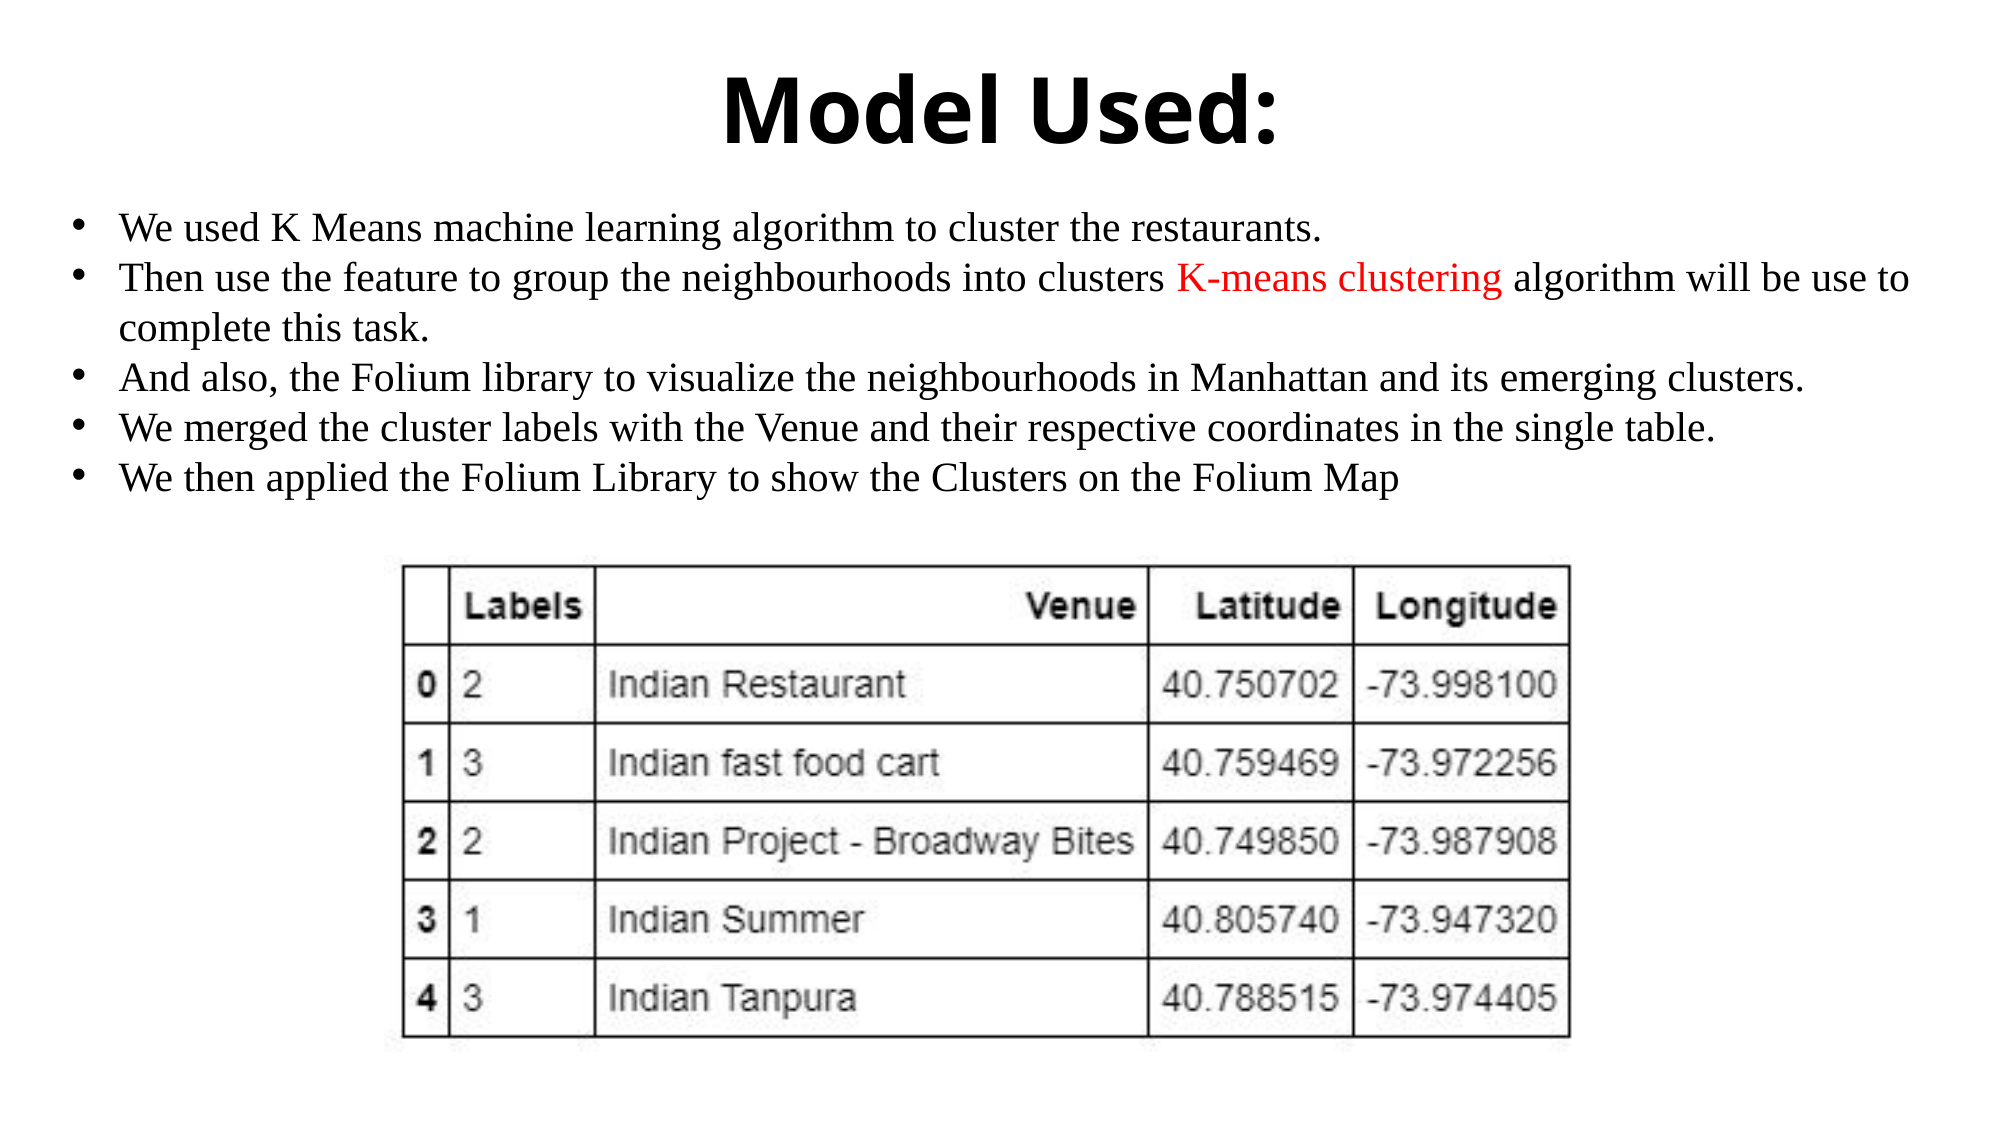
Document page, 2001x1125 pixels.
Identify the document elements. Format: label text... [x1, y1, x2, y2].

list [384, 555, 1604, 1074]
title Model Used: [137, 59, 1863, 192]
text_box We used K Means machine learning algorithm to cluster the restaurants. Then use the feature to group the neighbourhoods into clusters K-means clustering algorithm will be use to complete this task. And also, the Folium library to visualize the neighbourhoods in Manhattan and its emerging clusters. We merged the cluster labels with the Venue and their respective coordinates in the single table. We then applied the Folium Library to show the Clusters on the Folium Map [56, 192, 1955, 552]
